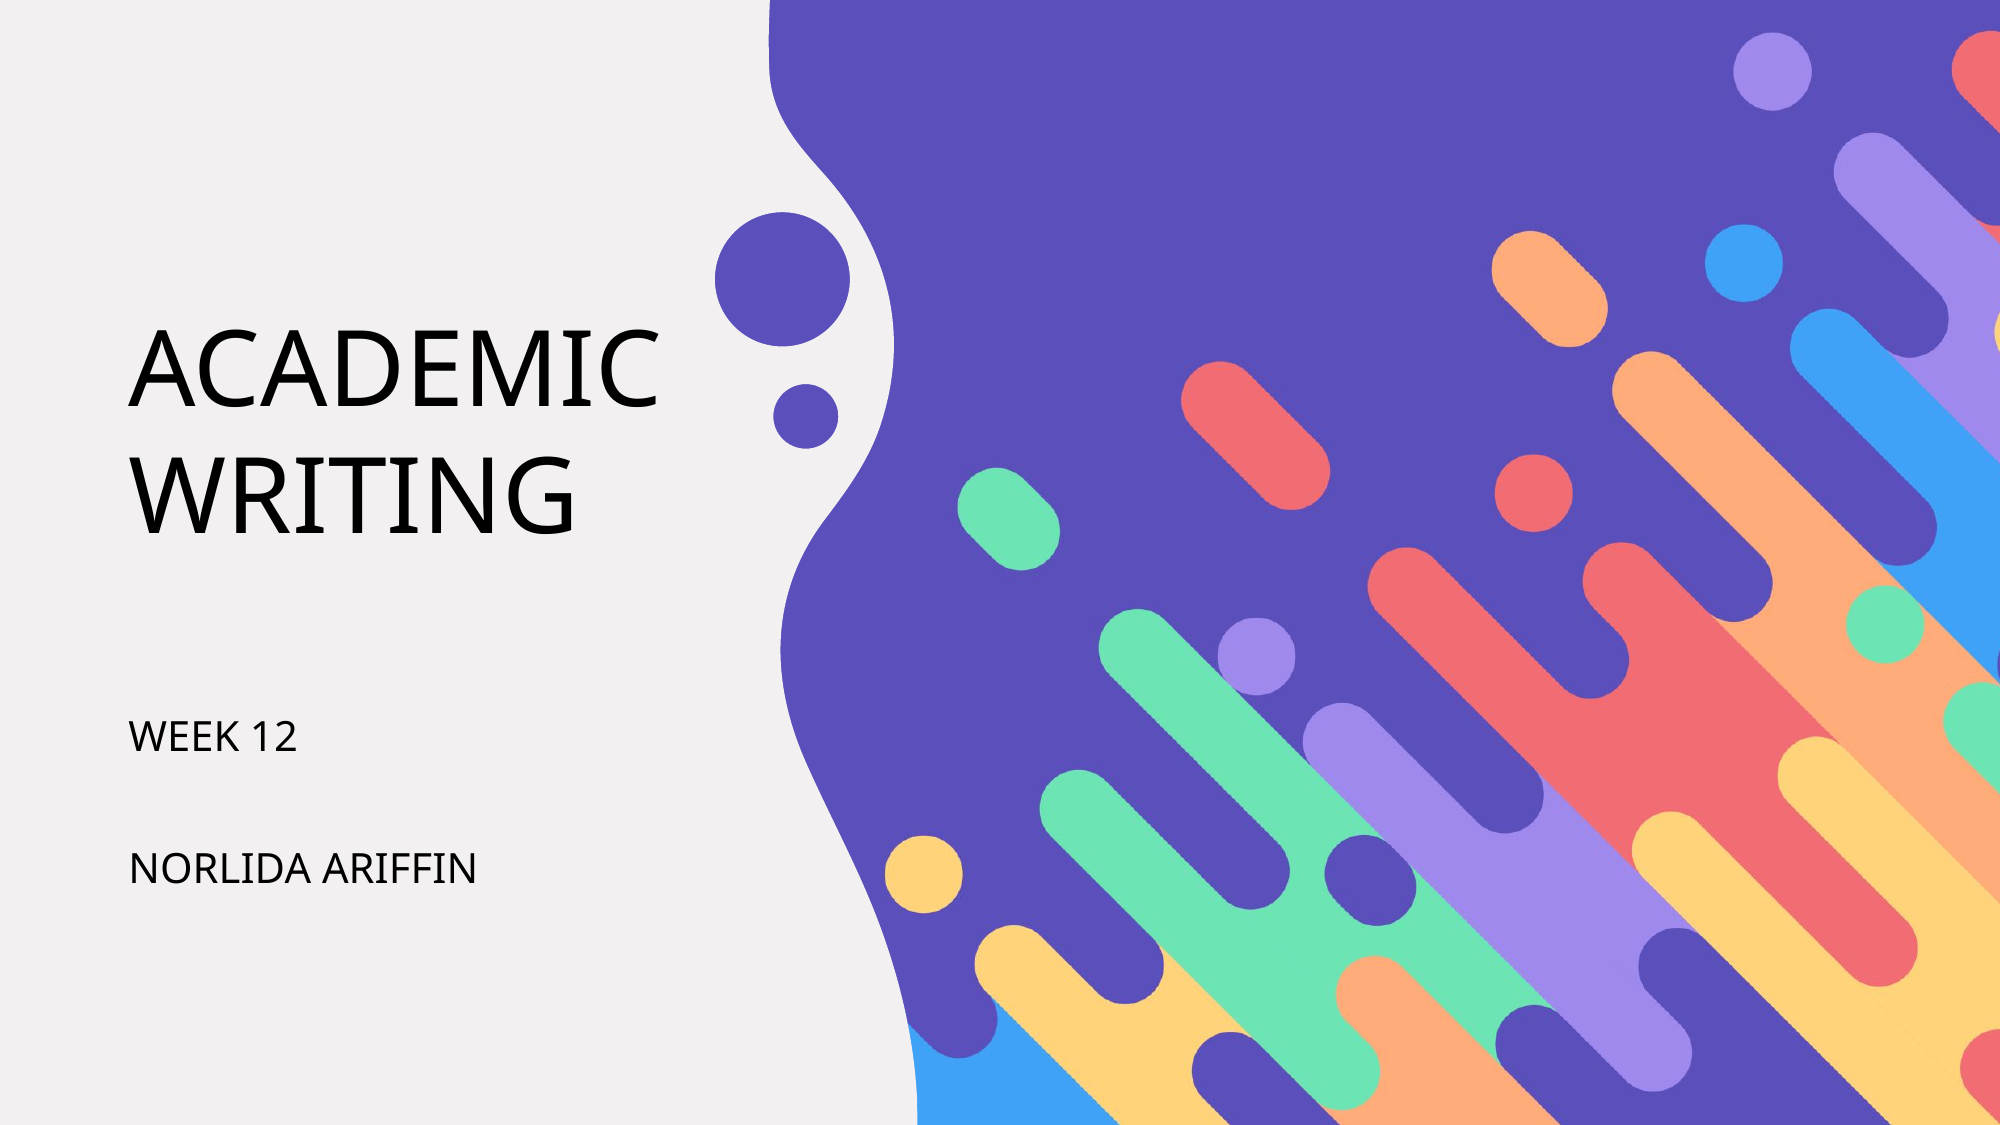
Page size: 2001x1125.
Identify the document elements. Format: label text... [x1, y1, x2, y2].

text_box [0, 0, 703, 1125]
picture [703, 0, 2000, 1125]
title ACADEMIC WRITING [113, 184, 695, 563]
subtitle WEEK 12 NORLIDA ARIFFIN [113, 708, 695, 1100]
